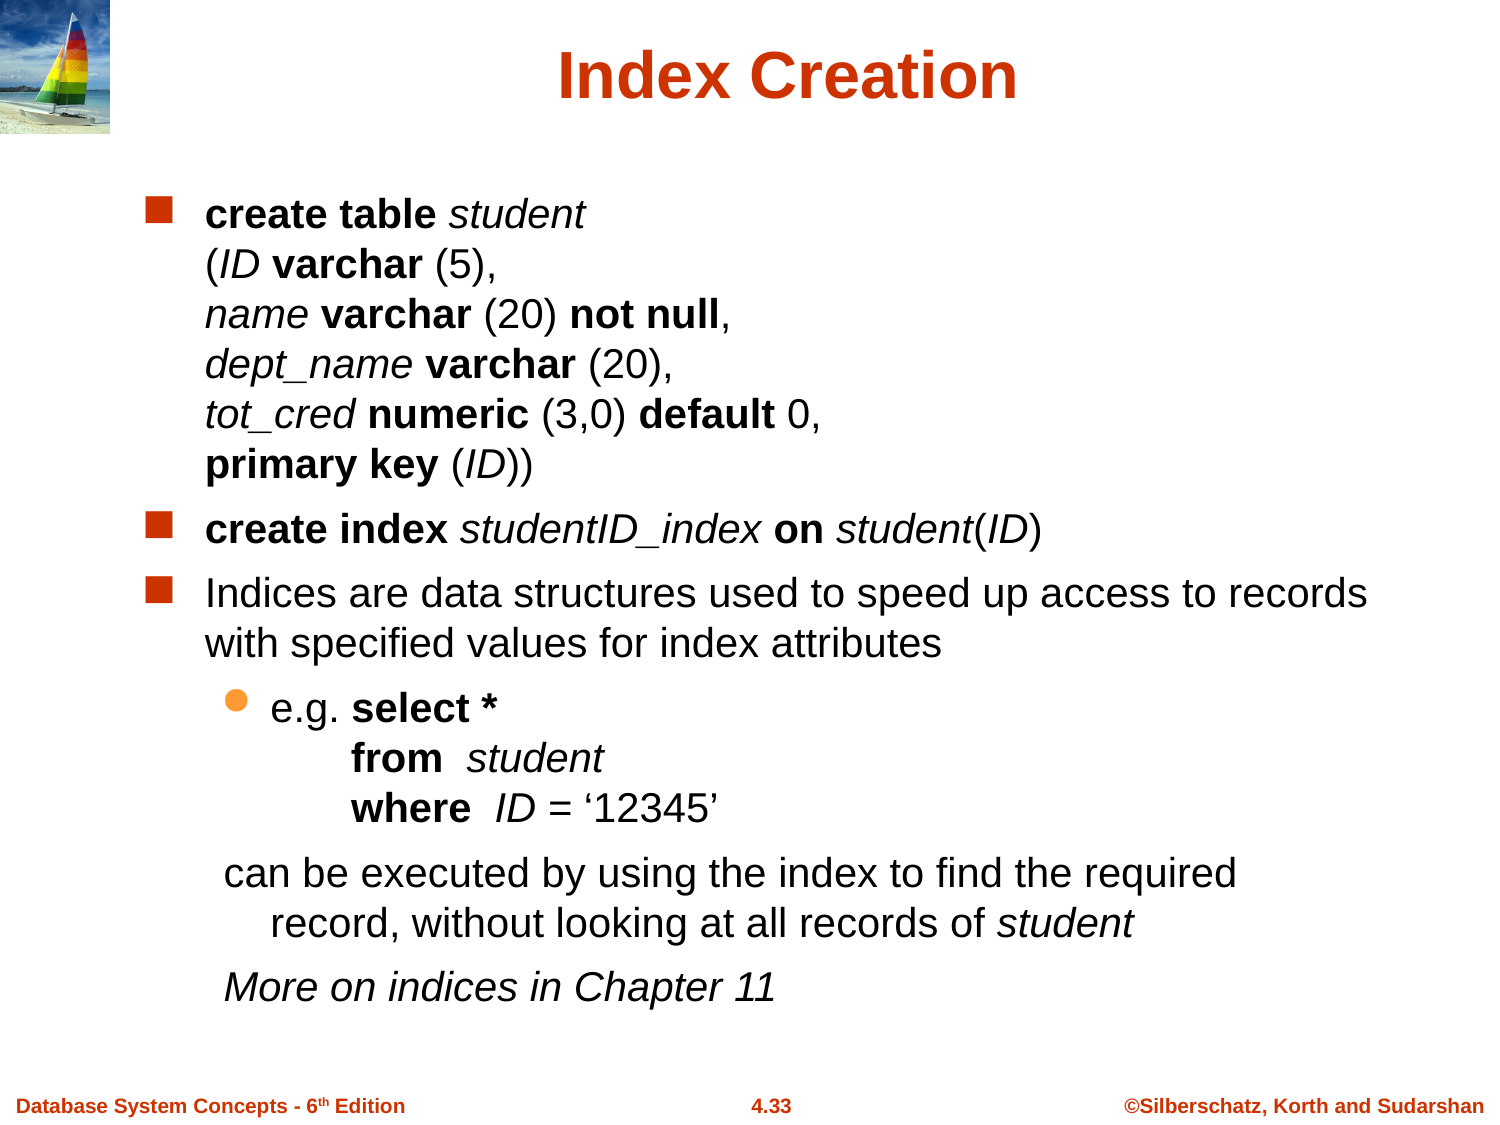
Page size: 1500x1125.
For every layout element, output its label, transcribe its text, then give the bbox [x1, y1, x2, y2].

title Index Creation [125, 18, 1452, 120]
picture [0, 0, 110, 134]
list create table student (ID varchar (5), name varchar (20) not null, dept_name varchar (20), tot_cred numeric (3,0) default 0, primary key (ID)) create index studentID_index on student(ID) Indices are data structures used to speed up access to records with specified values for index attributes e.g. select * from student where ID = ‘12345’ can be executed by using the index to find the required record, without looking at all records of student More on indices in Chapter 11 [133, 179, 1391, 985]
